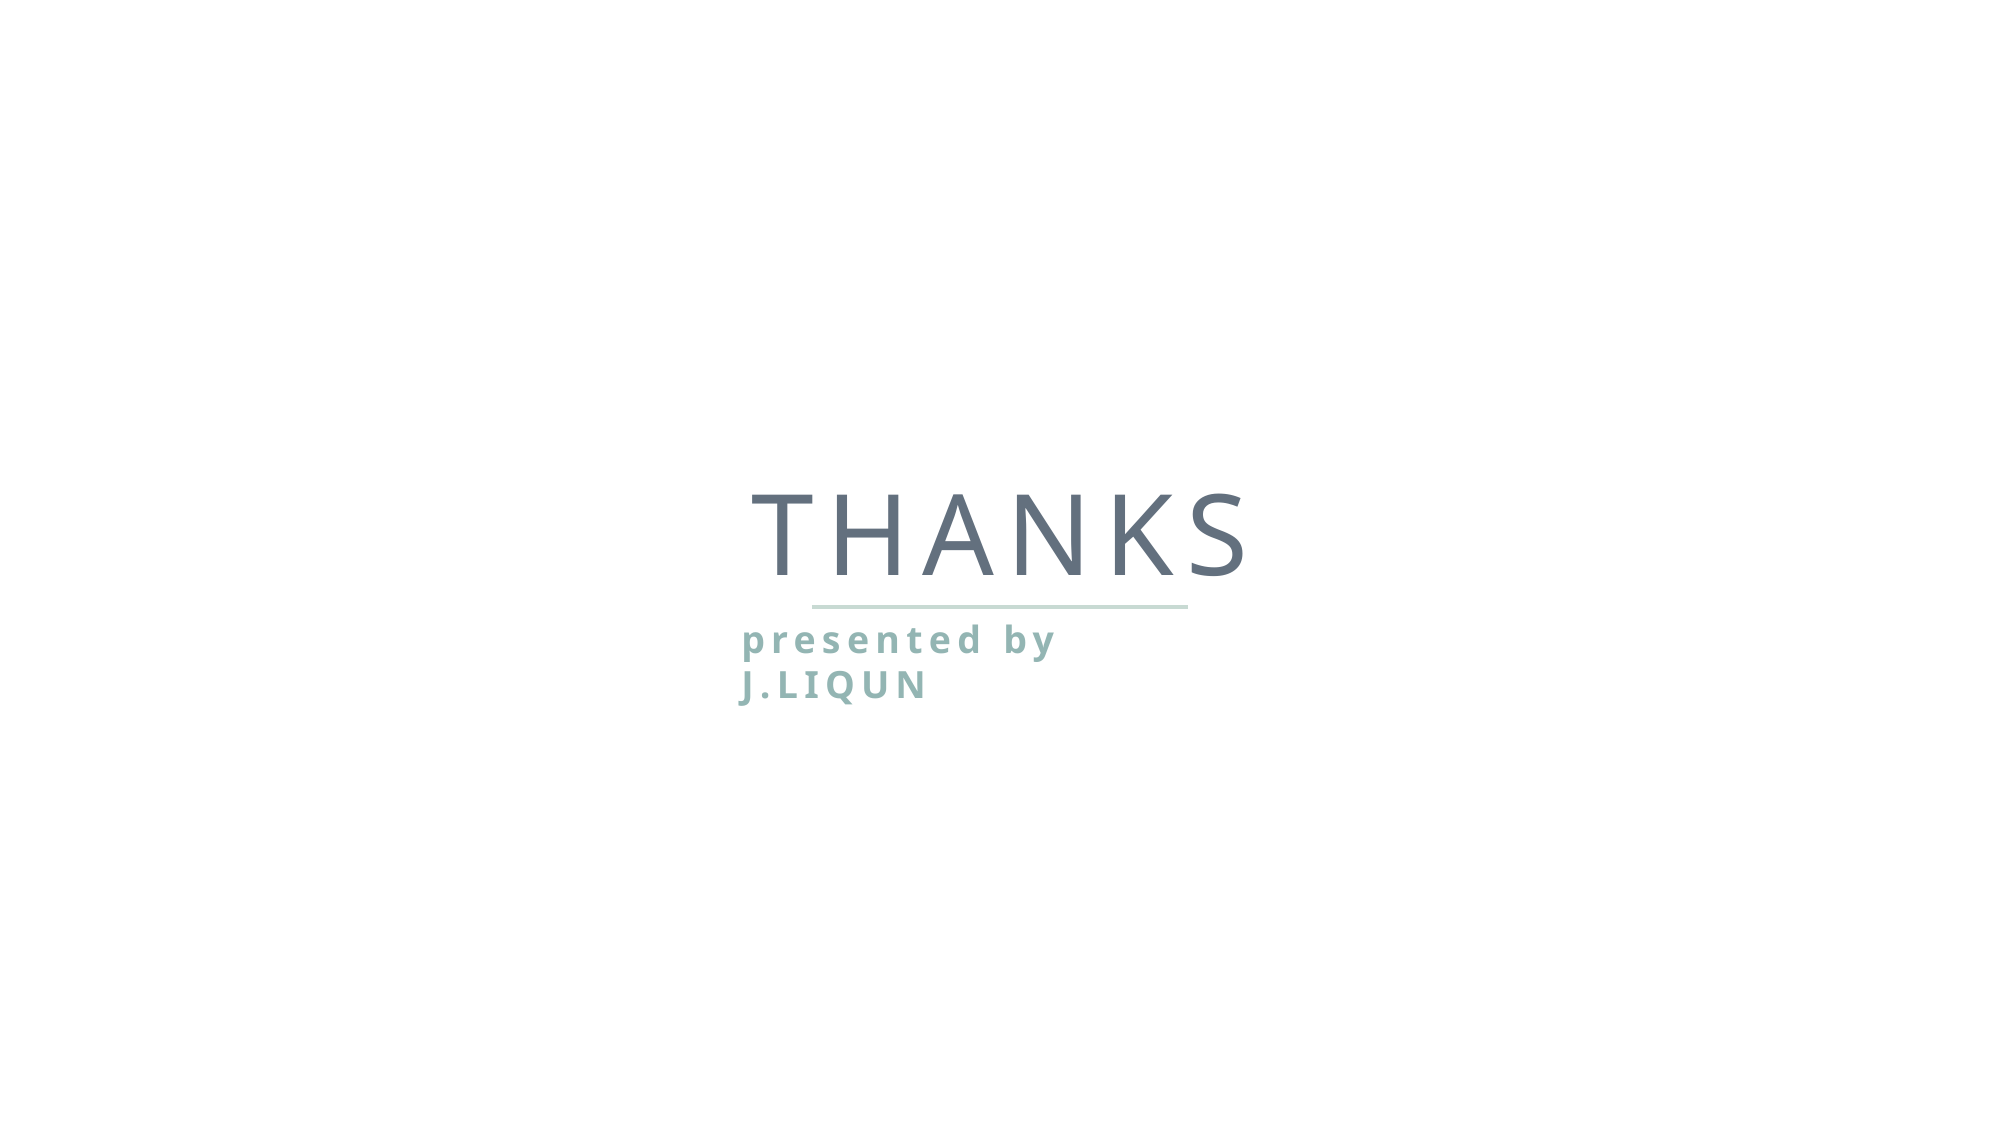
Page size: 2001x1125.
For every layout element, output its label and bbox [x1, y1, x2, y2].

text_box [676, 455, 1324, 670]
